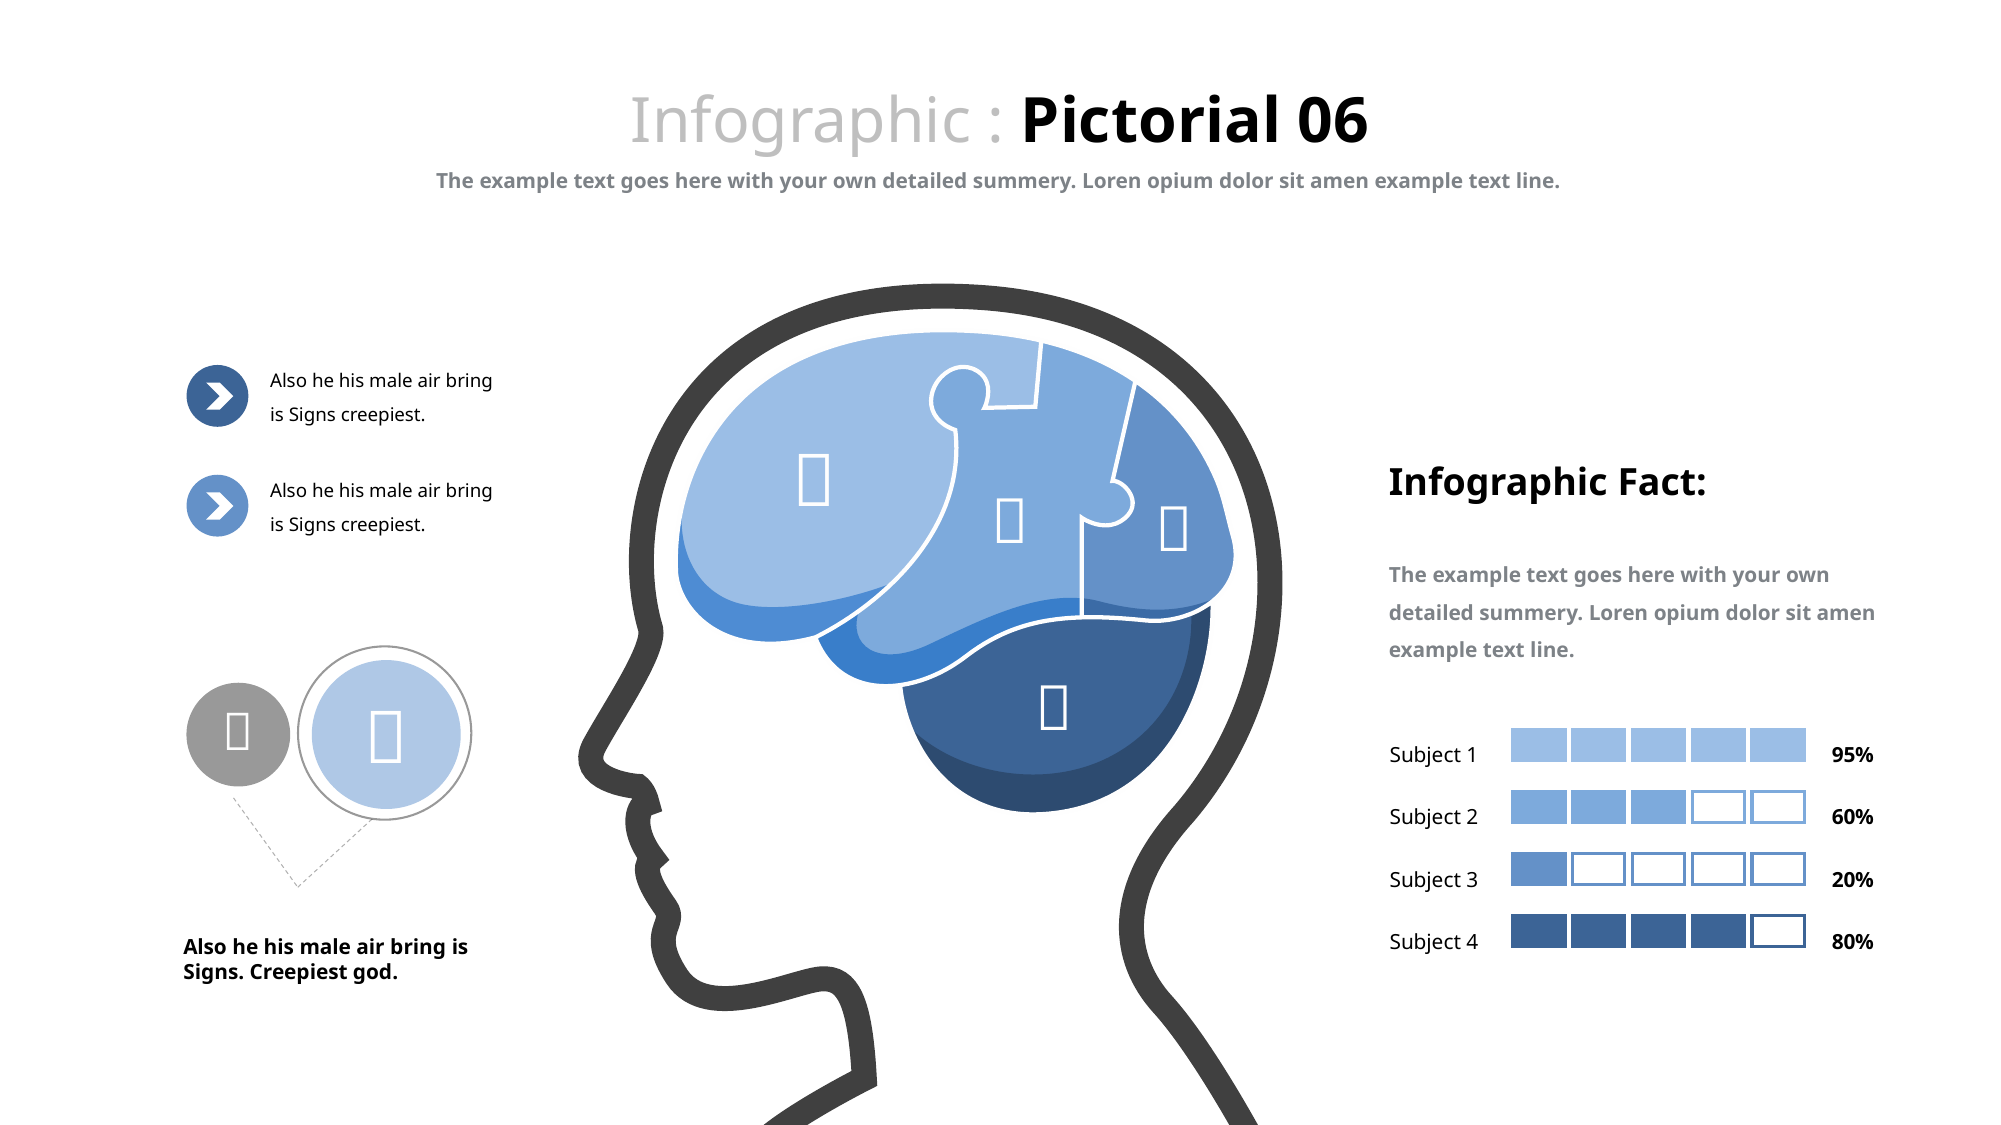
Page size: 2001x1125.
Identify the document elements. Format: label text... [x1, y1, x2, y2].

text_box Also he his male air bring is Signs creepiest. [255, 460, 512, 543]
text_box Also he his male air bring is Signs. Creepiest god. [168, 925, 522, 991]
text_box 95% 60% 20% 80% [1817, 696, 1898, 962]
text_box [185, 691, 292, 788]
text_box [1512, 915, 1805, 947]
text_box [185, 473, 250, 538]
text_box Infographic Fact: [1374, 450, 1870, 511]
text_box The example text goes here with your own detailed summery. Loren opium dolor sit amen example text line. [1374, 542, 1893, 670]
text_box Also he his male air bring is Signs creepiest. [255, 350, 512, 433]
text_box [203, 491, 235, 521]
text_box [590, 296, 1271, 1125]
text_box Subject 1 Subject 2 Subject 3 Subject 4 [1374, 696, 1513, 962]
text_box Infographic : Pictorial 06 [487, 80, 1513, 160]
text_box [1512, 729, 1805, 761]
text_box [203, 381, 235, 411]
text_box  [207, 690, 269, 768]
text_box [296, 645, 473, 821]
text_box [233, 797, 373, 888]
text_box The example text goes here with your own detailed summery. Loren opium dolor sit amen example text line. [406, 160, 1591, 201]
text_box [1512, 853, 1805, 885]
text_box [209, 681, 267, 690]
text_box [185, 363, 250, 428]
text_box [1512, 791, 1805, 823]
